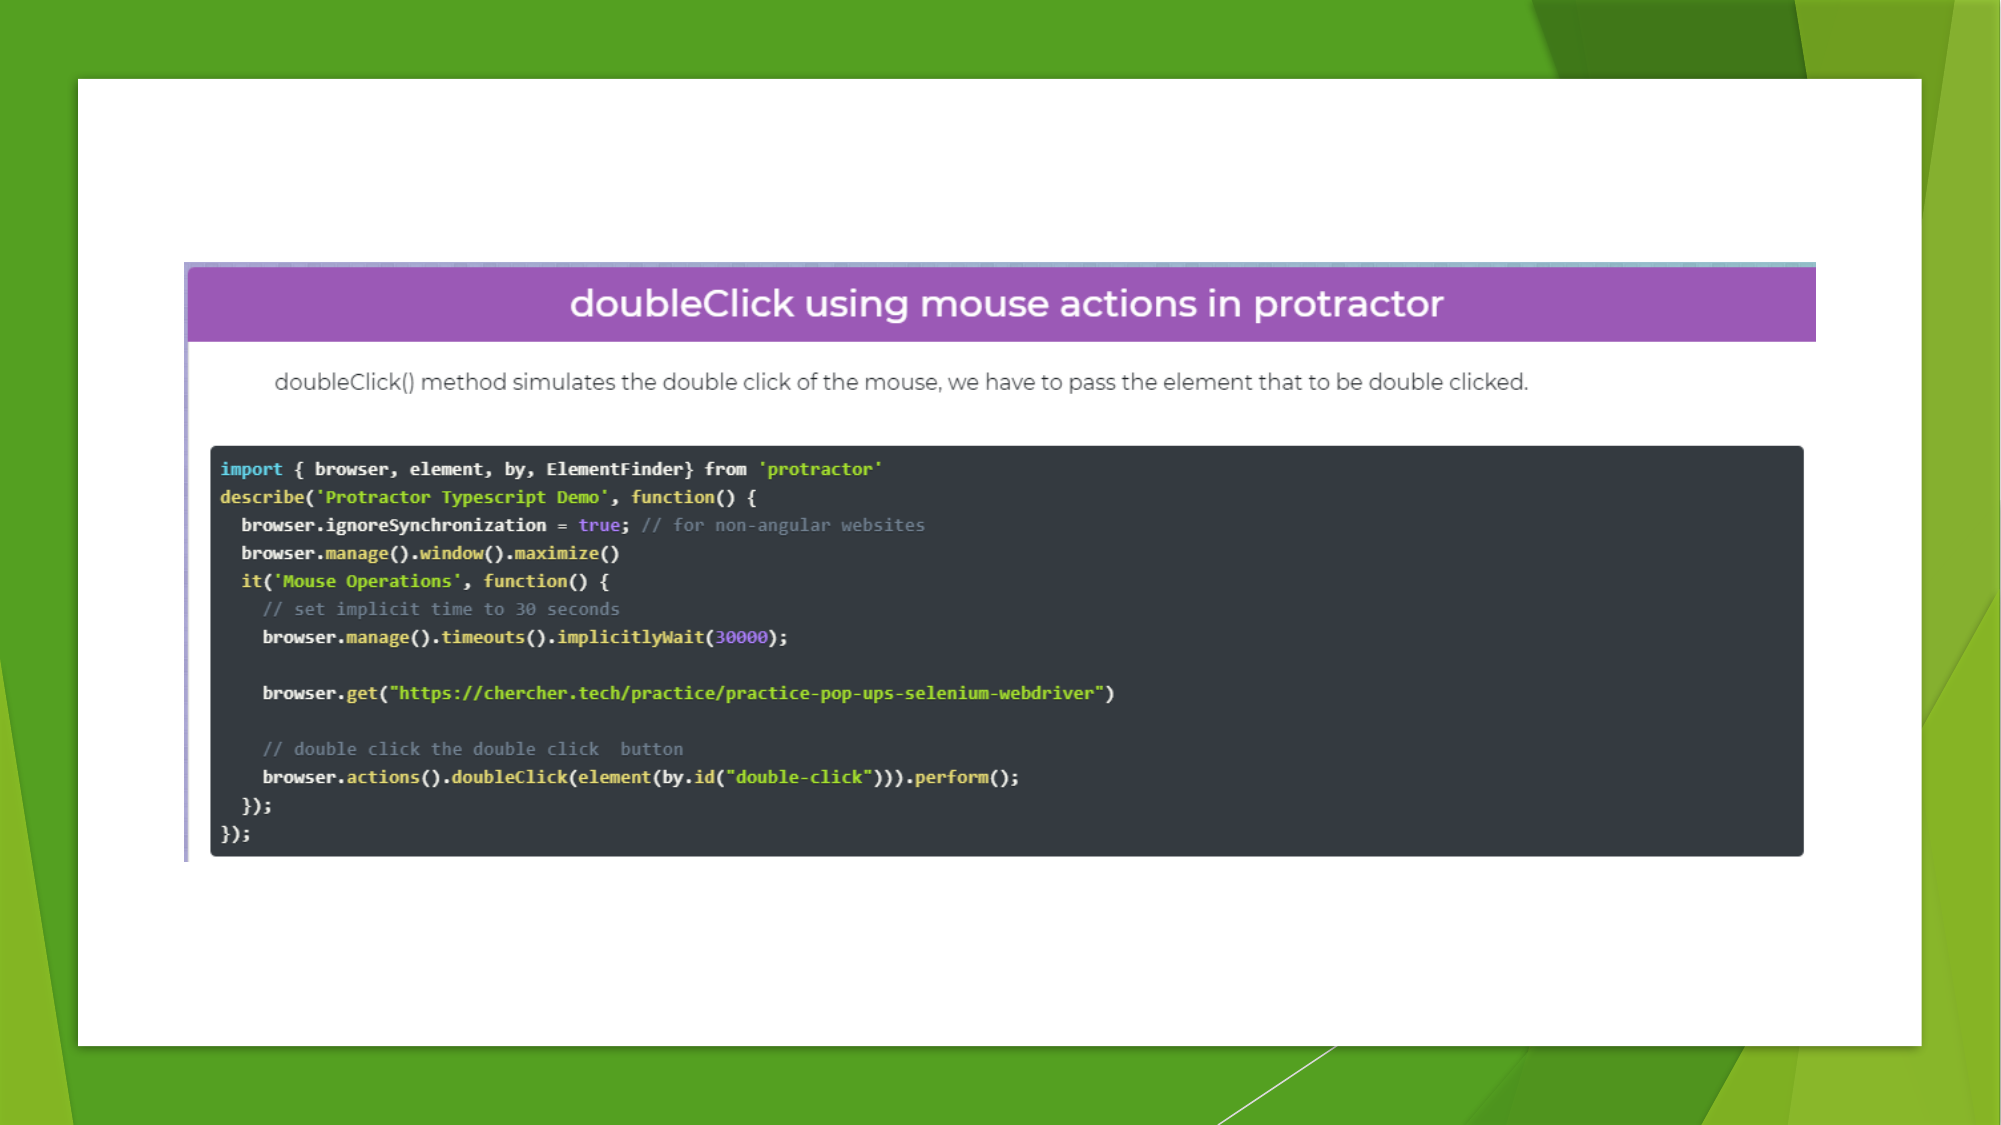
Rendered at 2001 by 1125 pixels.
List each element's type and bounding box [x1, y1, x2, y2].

list [184, 261, 1817, 863]
text_box [0, 0, 2000, 1125]
